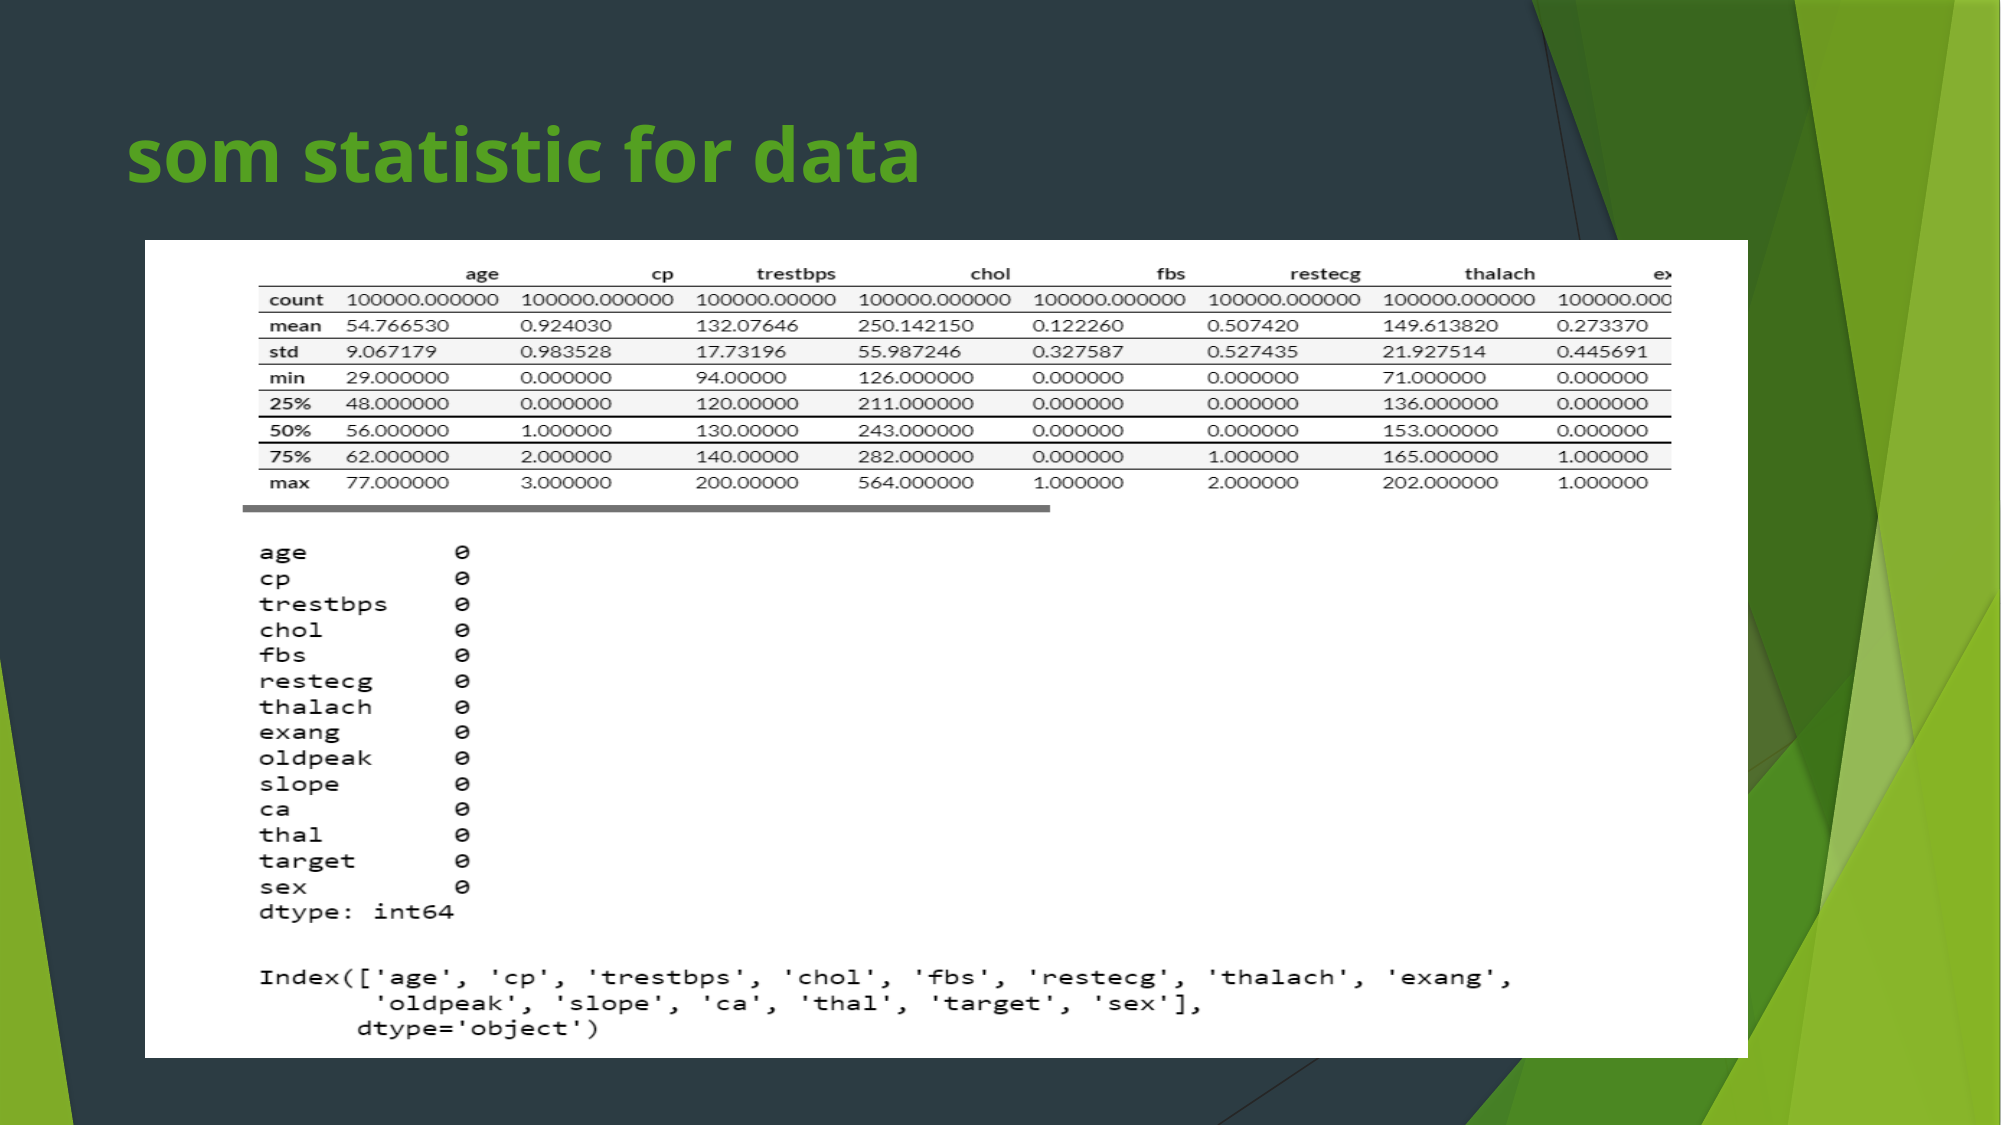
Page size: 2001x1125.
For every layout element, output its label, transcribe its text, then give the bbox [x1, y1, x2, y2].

picture [144, 240, 1749, 1059]
title som statistic for data [111, 99, 1522, 317]
